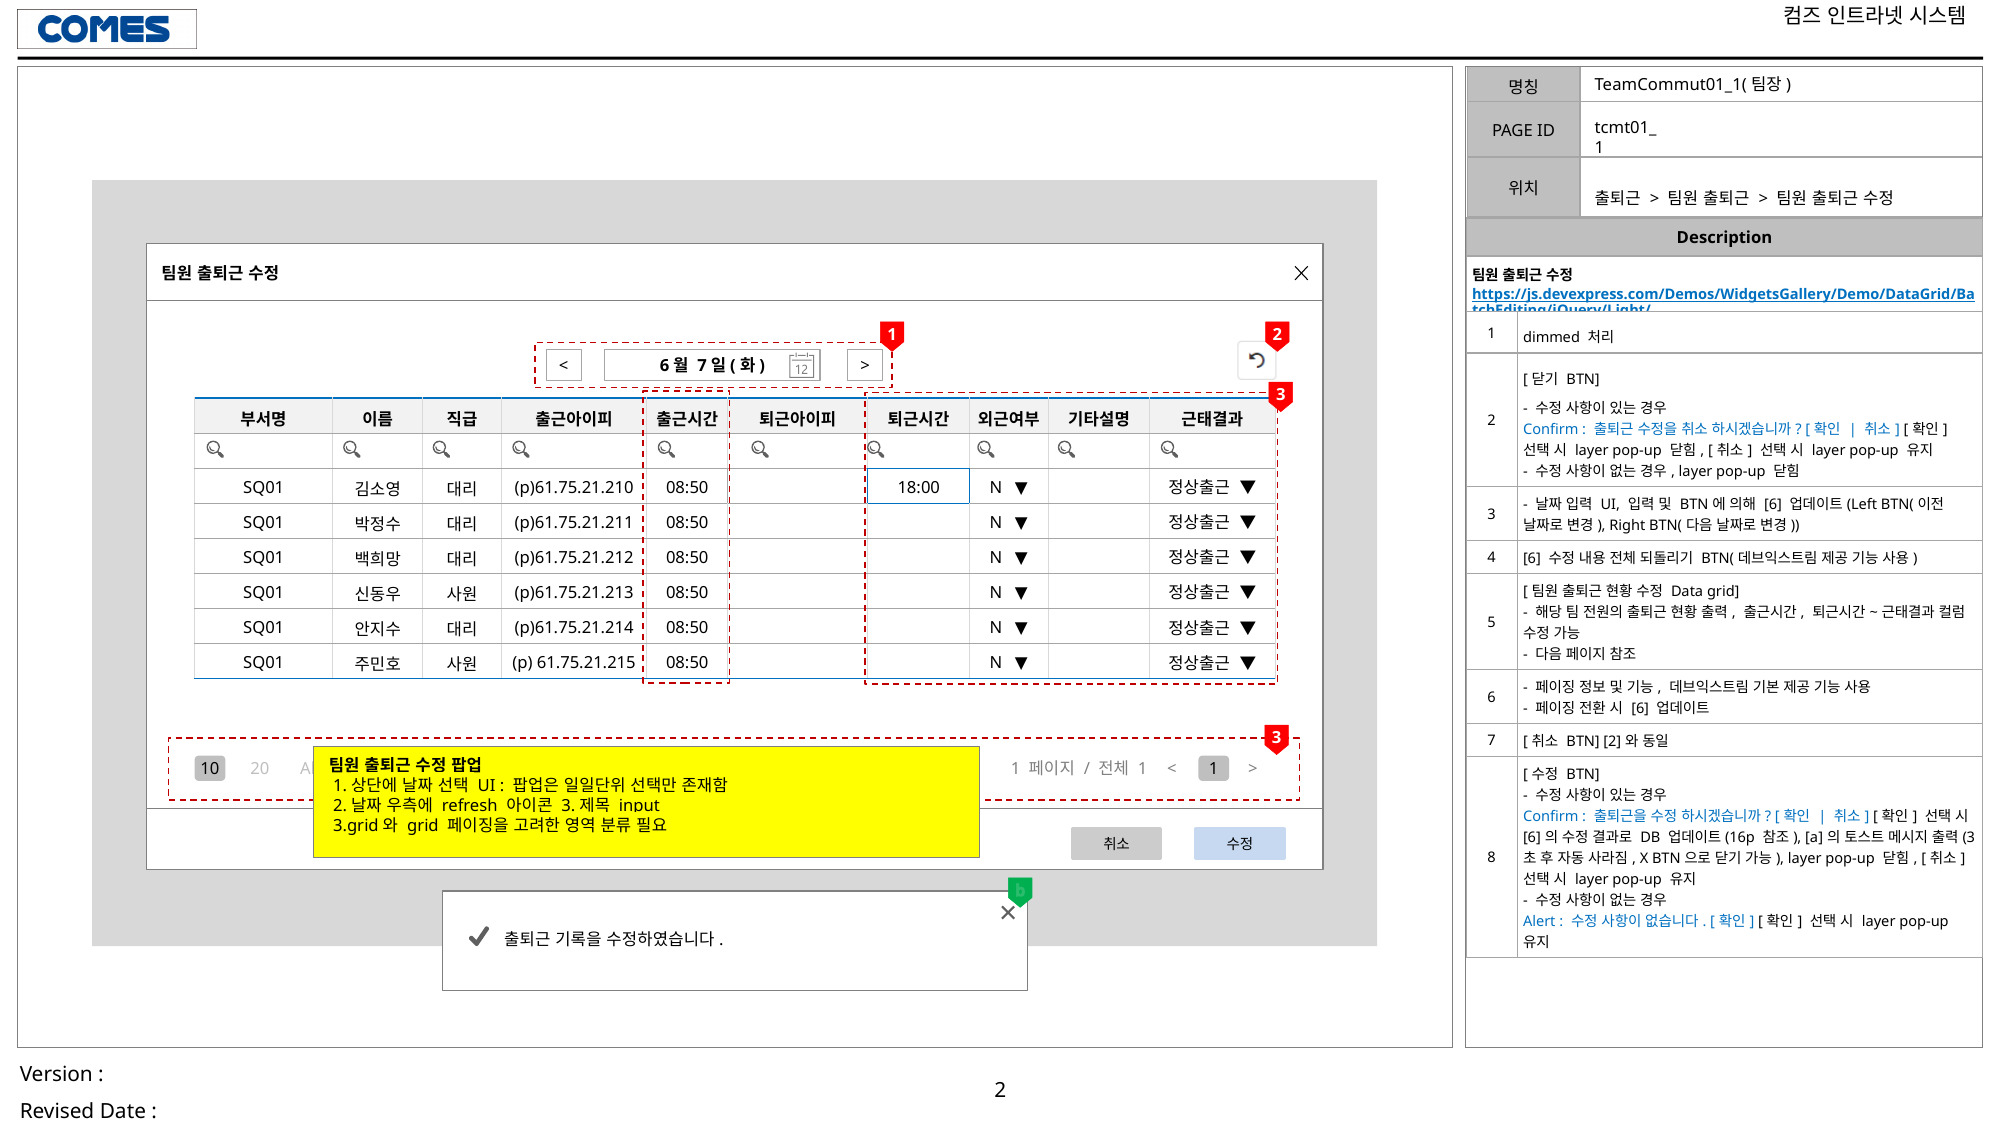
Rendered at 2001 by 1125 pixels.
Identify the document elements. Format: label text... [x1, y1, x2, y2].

table_cell [6] 수정 내용 전체 되돌리기 BTN(데브익스트림 제공 기능 사용) [1518, 541, 1982, 573]
text_box [146, 814, 1324, 870]
picture [1236, 340, 1278, 381]
table_cell SQ01 [195, 469, 332, 503]
table_cell 1 [1467, 312, 1517, 352]
table_cell 6 [1467, 670, 1517, 723]
table_header 출근아이피 [502, 399, 643, 433]
table_cell (p) 61.75.21.215 [502, 644, 643, 678]
table_cell - 페이징 정보 및 기능, 데브익스트림 기본 제공 기능 사용 - 페이징 전환 시 [6] 업데이트 [1518, 670, 1982, 723]
table_cell [팀원 출퇴근 현황 수정 Data grid] - 해당 팀 전원의 출퇴근 현황 출력, 출근시간, 퇴근시간~근태결과 컬럼 수정 가능 - 다음 페이지 참조 [1518, 574, 1982, 669]
table_cell (p)61.75.21.212 [502, 539, 643, 573]
table_cell [수정 BTN] - 수정 사항이 있는 경우 Confirm : 출퇴근을 수정 하시겠습니까? [확인 | 취소] [확인] 선택 시 [6]의 수정 결과로 DB 업데이트(16p 참조), [a]의 토스트 메시지 출력(3초 후 자동 사라짐, X BTN으로 닫기 가능), layer pop-up 닫힘, [취소] 선택 시 layer pop-up 유지 - 수정 사항이 없는 경우 Alert : 수정 사항이 없습니다. [확인] [확인] 선택 시 layer pop-up 유지 [1518, 757, 1982, 957]
table_cell SQ01 [195, 574, 332, 608]
table_cell 대리 [423, 469, 501, 503]
text_box 팀원 출퇴근 수정 팝업 1.상단에 날짜 선택 UI : 팝업은 일일단위 선택만 존재함 2.날짜 우측에 refresh 아이콘 3.제목 input 3.grid와 grid 페이징을 고려한 영역 분류 필요 [313, 746, 980, 807]
table_cell (p)61.75.21.213 [502, 574, 643, 608]
table_cell 2 [1467, 354, 1517, 486]
text_box [865, 392, 1278, 685]
text_box [643, 391, 730, 683]
table_cell 박정수 [333, 504, 422, 538]
table_cell dimmed 처리 [1518, 312, 1982, 352]
text_box 3 [1266, 380, 1295, 414]
table_header Description [1467, 219, 1982, 255]
table_cell (p)61.75.21.210 [502, 469, 643, 503]
table_cell [730, 574, 865, 608]
table_cell 팀원 출퇴근 수정 https://js.devexpress.com/Demos/WidgetsGallery/Demo/DataGrid/BatchEditing/jQuery/Light/ [1467, 257, 1982, 311]
text_box 취소 [1070, 827, 1163, 860]
text_box 수정 [1194, 827, 1286, 860]
table_cell [730, 644, 865, 678]
table_cell [닫기 BTN] - 수정 사항이 있는 경우 Confirm : 출퇴근 수정을 취소 하시겠습니까? [확인 | 취소] [확인] 선택 시 layer pop-up 닫힘, [취소] 선택 시 layer pop-up 유지 - 수정 사항이 없는 경우, layer pop-up 닫힘 [1518, 354, 1982, 486]
table_cell 안지수 [333, 609, 422, 643]
text_box [168, 738, 1300, 800]
table_cell SQ01 [195, 504, 332, 538]
text_box 팀원 출퇴근 수정 팝업 1.상단에 날짜 선택 UI : 팝업은 일일단위 선택만 존재함 2.날짜 우측에 refresh 아이콘 3.제목 input 3.grid와 grid 페이징을 고려한 영역 분류 필요 [313, 816, 980, 858]
table_header 부서명 [195, 399, 332, 433]
table_cell (p)61.75.21.211 [502, 504, 643, 538]
table_header 직급 [423, 399, 501, 433]
table_cell [333, 434, 422, 468]
table_cell [730, 469, 865, 503]
table_cell 8 [1467, 757, 1517, 957]
table_cell 김소영 [333, 469, 422, 503]
table_header 퇴근아이피 [730, 399, 865, 433]
picture [17, 9, 197, 49]
table_cell 사원 [423, 574, 501, 608]
table_cell (p)61.75.21.214 [502, 609, 643, 643]
table_cell 대리 [423, 609, 501, 643]
table_cell 사원 [423, 644, 501, 678]
text_box 팀원 출퇴근 수정 [146, 255, 413, 291]
table_cell SQ01 [195, 609, 332, 643]
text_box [442, 890, 1028, 991]
text_box [1160, 440, 1178, 458]
table_cell 4 [1467, 541, 1517, 573]
title TeamCommut01_1(팀장) [1579, 66, 1844, 102]
table_cell [730, 434, 865, 468]
text_box [343, 440, 361, 458]
table_cell [730, 539, 865, 573]
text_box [546, 349, 883, 382]
text_box [92, 180, 1378, 947]
text_box [146, 306, 1324, 808]
table_header 이름 [333, 399, 422, 433]
table_cell [502, 434, 643, 468]
text_box 1 [878, 319, 906, 354]
text_box [206, 440, 224, 458]
table_cell 5 [1467, 574, 1517, 669]
table_cell [취소 BTN] [2]와 동일 [1518, 724, 1982, 756]
table_cell 대리 [423, 504, 501, 538]
text_box [146, 243, 1324, 300]
table_cell SQ01 [195, 644, 332, 678]
table_cell 7 [1467, 724, 1517, 756]
text_box 3 [1262, 722, 1291, 757]
table_cell 3 [1467, 487, 1517, 540]
text_box b [1006, 875, 1035, 900]
table_cell [423, 434, 501, 468]
table_cell SQ01 [195, 539, 332, 573]
table_cell 백희망 [333, 539, 422, 573]
text_box [751, 440, 769, 458]
table_cell [730, 609, 865, 643]
list 출퇴근 > 팀원 출퇴근 > 팀원 출퇴근 수정 [1579, 180, 1972, 216]
list tcmt01_1 [1579, 119, 1680, 155]
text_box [194, 755, 326, 782]
table_cell 대리 [423, 539, 501, 573]
table_cell 신동우 [333, 574, 422, 608]
table_cell - 날짜 입력 UI, 입력 및 BTN에 의해 [6] 업데이트(Left BTN(이전 날짜로 변경), Right BTN(다음 날짜로 변경)) [1518, 487, 1982, 540]
text_box 1 페이지 / 전체 1 [980, 750, 1163, 786]
text_box [534, 342, 893, 388]
table_cell [195, 434, 332, 468]
text_box [432, 440, 450, 458]
text_box 2 [1263, 319, 1292, 350]
text_box [512, 440, 530, 458]
table_cell 주민호 [333, 644, 422, 678]
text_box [1152, 755, 1269, 782]
table_cell [730, 504, 865, 538]
